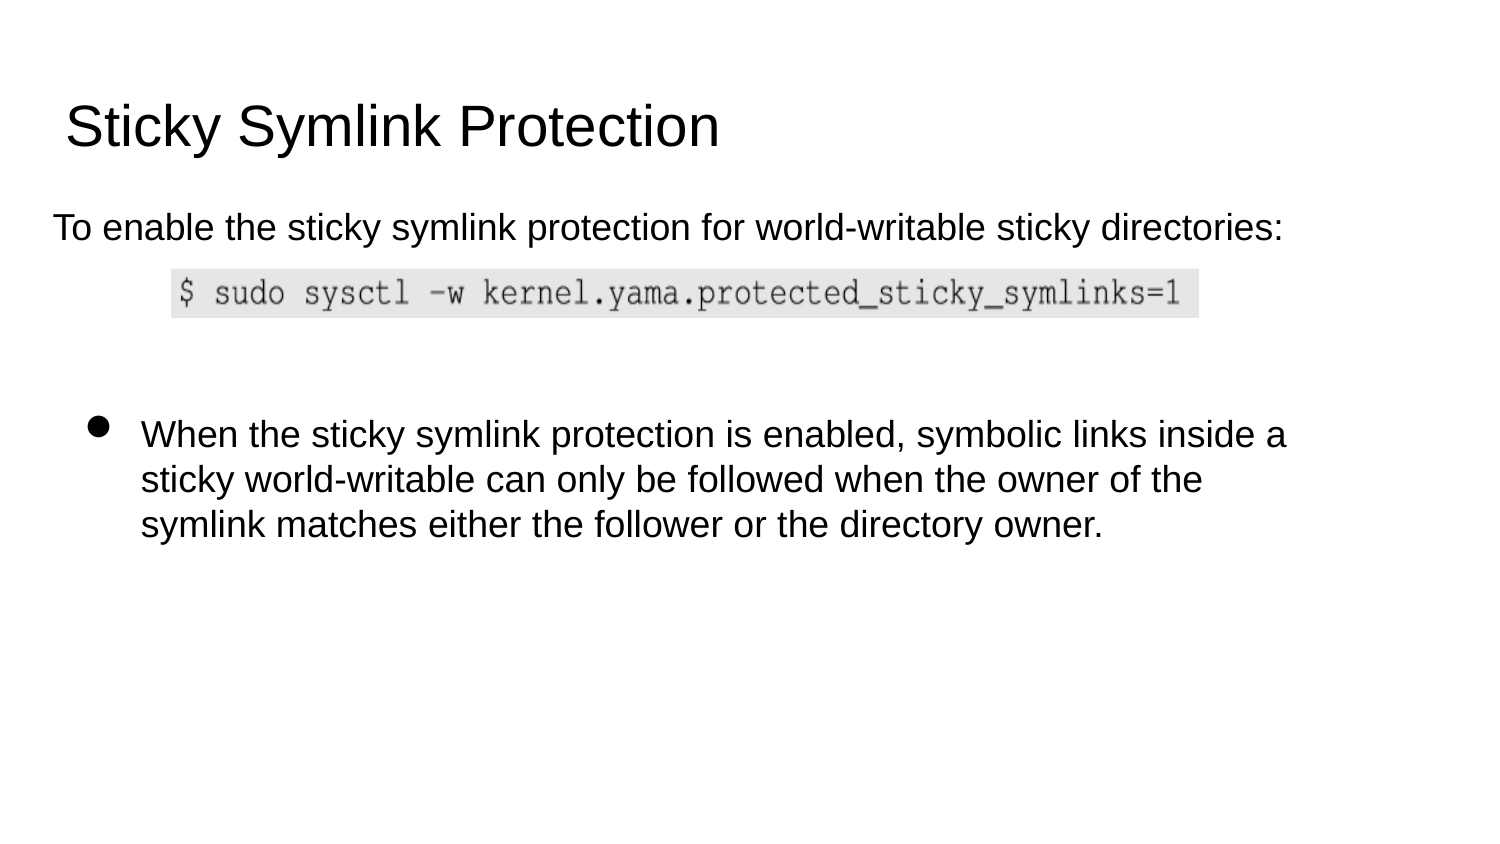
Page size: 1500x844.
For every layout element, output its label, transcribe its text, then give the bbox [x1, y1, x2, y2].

text_box When the sticky symlink protection is enabled, symbolic links inside a sticky world-writable can only be followed when the owner of the symlink matches either the follower or the directory owner. [51, 394, 1336, 583]
picture [171, 263, 1199, 319]
text_box To enable the sticky symlink protection for world-writable sticky directories: [37, 187, 1449, 282]
text_box Sticky Symlink Protection [51, 72, 1449, 167]
